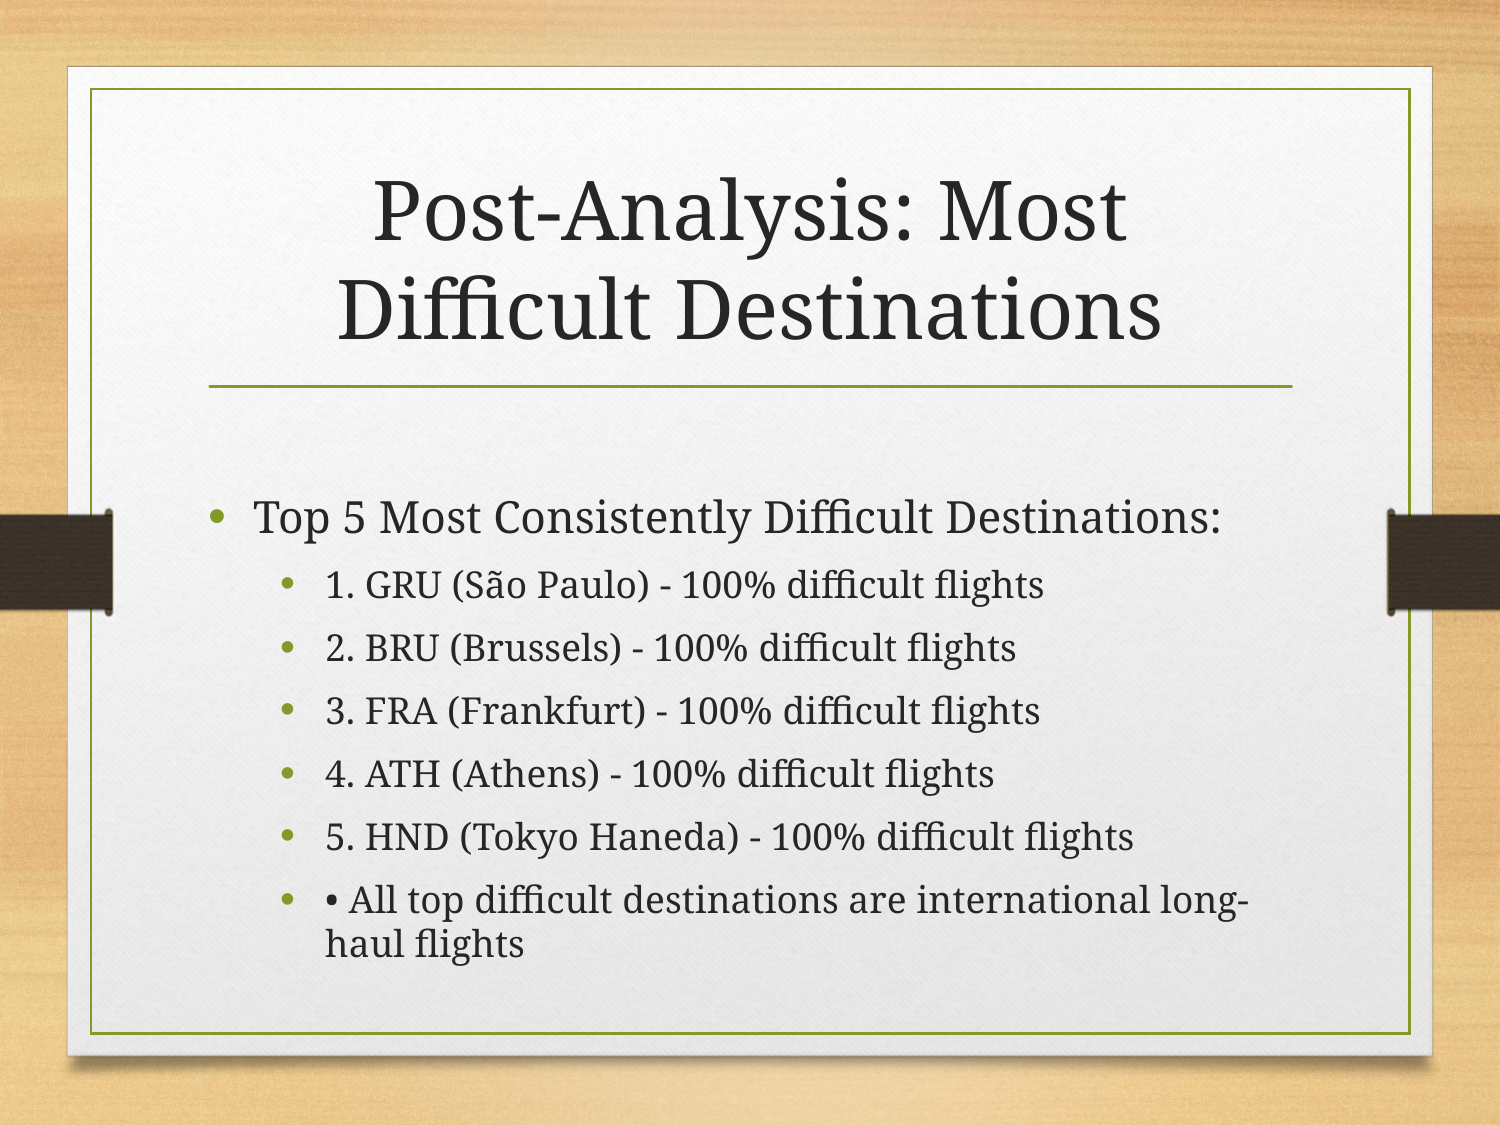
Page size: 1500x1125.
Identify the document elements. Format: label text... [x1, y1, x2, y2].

title Post-Analysis: Most Difficult Destinations [193, 150, 1309, 365]
list Top 5 Most Consistently Difficult Destinations: 1. GRU (São Paulo) - 100% difficult flights 2. BRU (Brussels) - 100% difficult flights 3. FRA (Frankfurt) - 100% difficult flights 4. ATH (Athens) - 100% difficult flights 5. HND (Tokyo Haneda) - 100% difficult flights • All top difficult destinations are international long-haul flights [193, 408, 1309, 974]
picture [0, 0, 1500, 1125]
